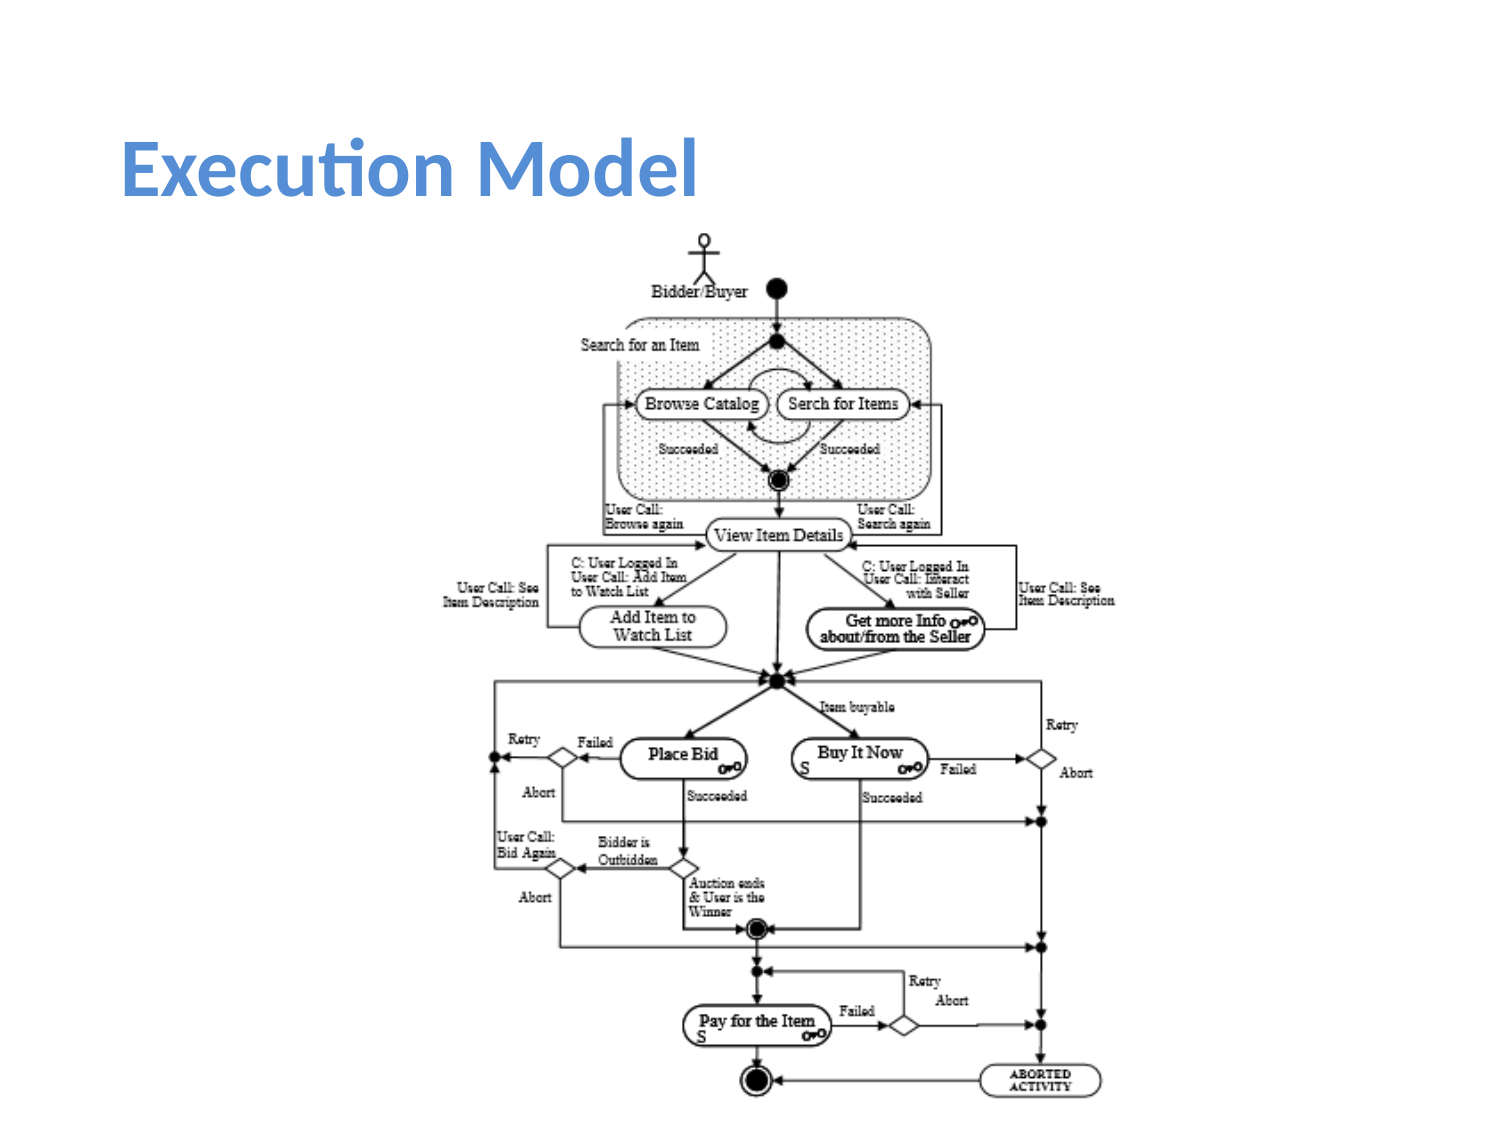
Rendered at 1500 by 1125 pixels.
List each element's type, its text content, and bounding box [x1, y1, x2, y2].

text_box Execution Model [105, 105, 1500, 221]
picture [421, 216, 1137, 1125]
